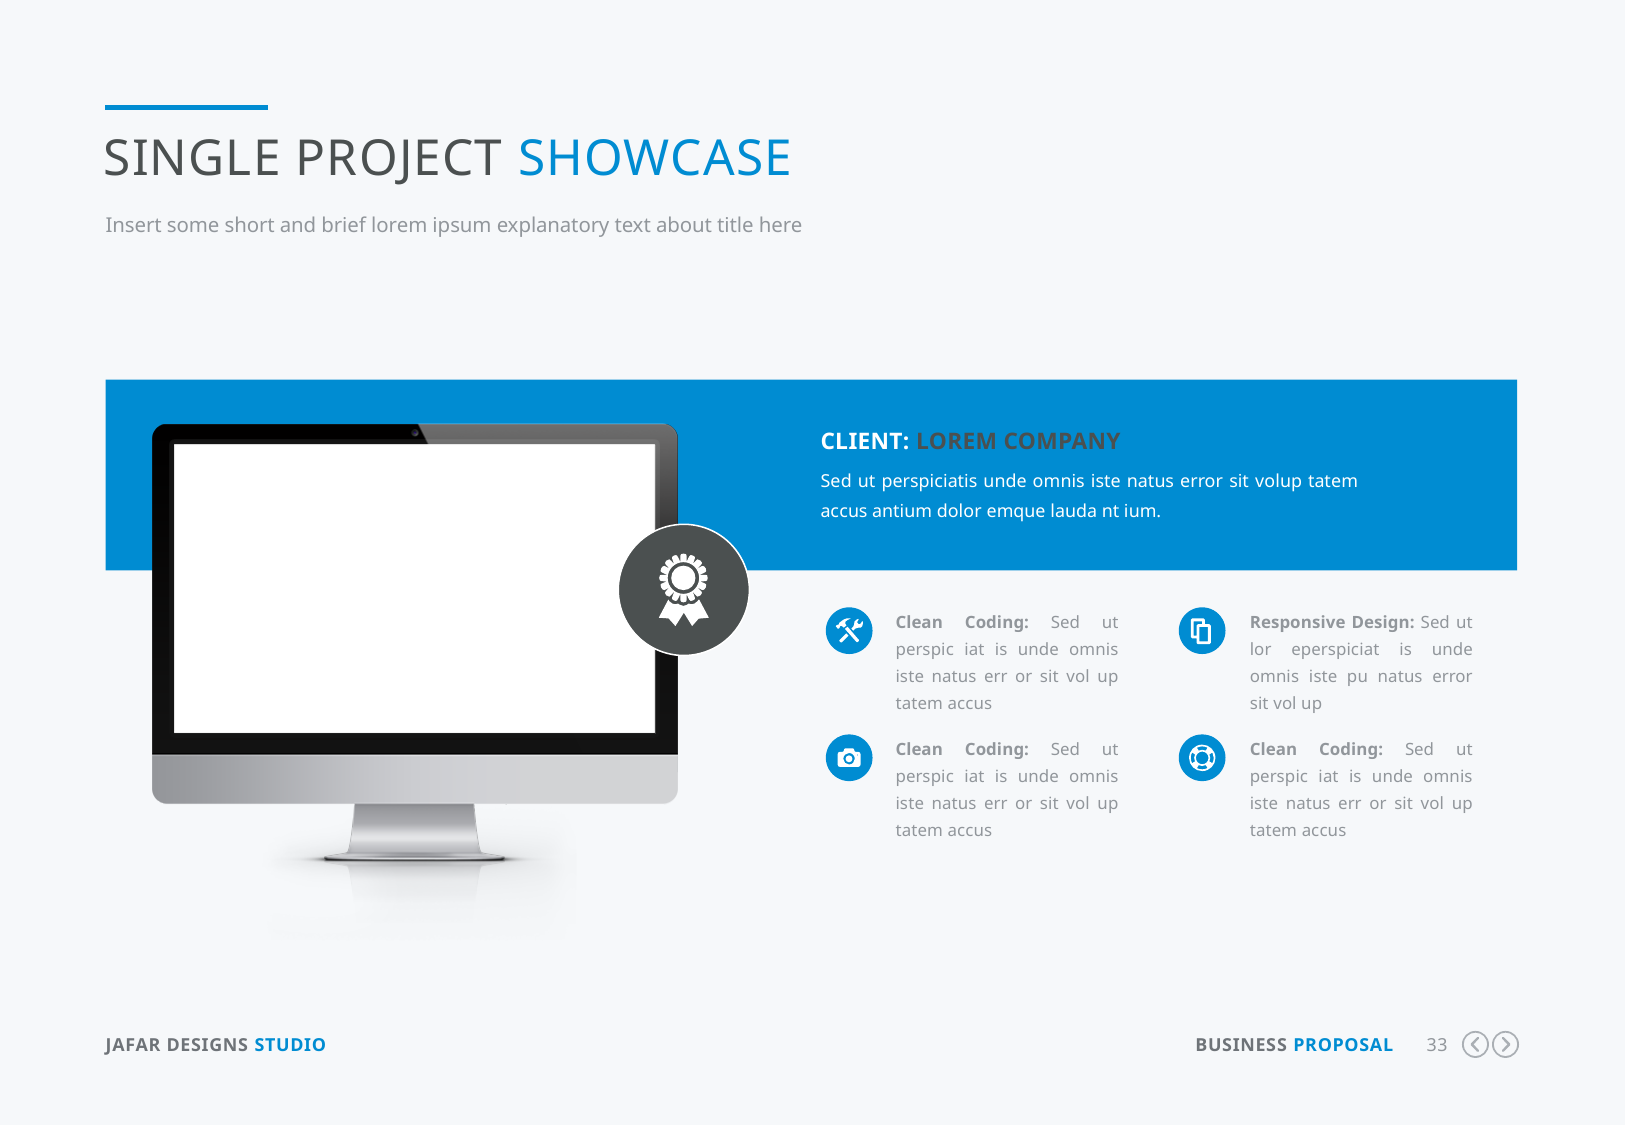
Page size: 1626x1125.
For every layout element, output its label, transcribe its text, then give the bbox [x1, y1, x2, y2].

text_box Sed ut perspiciatis unde omnis iste natus error sit volup tatem accus antium dolor emque lauda nt ium. [820, 461, 1360, 521]
text_box Clean Coding: Sed ut perspic iat is unde omnis iste natus err or sit vol up tatem accus [895, 731, 1119, 841]
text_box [1178, 607, 1226, 655]
text_box [104, 379, 1518, 571]
text_box Responsive Design: Sed ut lor eperspiciat is unde omnis iste pu natus error sit vol up [1249, 604, 1473, 714]
text_box Client: Lorem Company [820, 415, 1360, 454]
picture [135, 424, 698, 1025]
text_box [698, 524, 751, 655]
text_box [825, 734, 873, 782]
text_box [825, 607, 873, 655]
list Single project showcase [103, 125, 1518, 192]
list Insert some short and brief lorem ipsum explanatory text about title here [105, 209, 1519, 241]
text_box Clean Coding: Sed ut perspic iat is unde omnis iste natus err or sit vol up tatem accus [895, 604, 1119, 714]
text_box Clean Coding: Sed ut perspic iat is unde omnis iste natus err or sit vol up tatem accus [1249, 731, 1473, 841]
text_box [698, 559, 708, 597]
text_box [698, 599, 709, 620]
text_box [1178, 734, 1226, 782]
